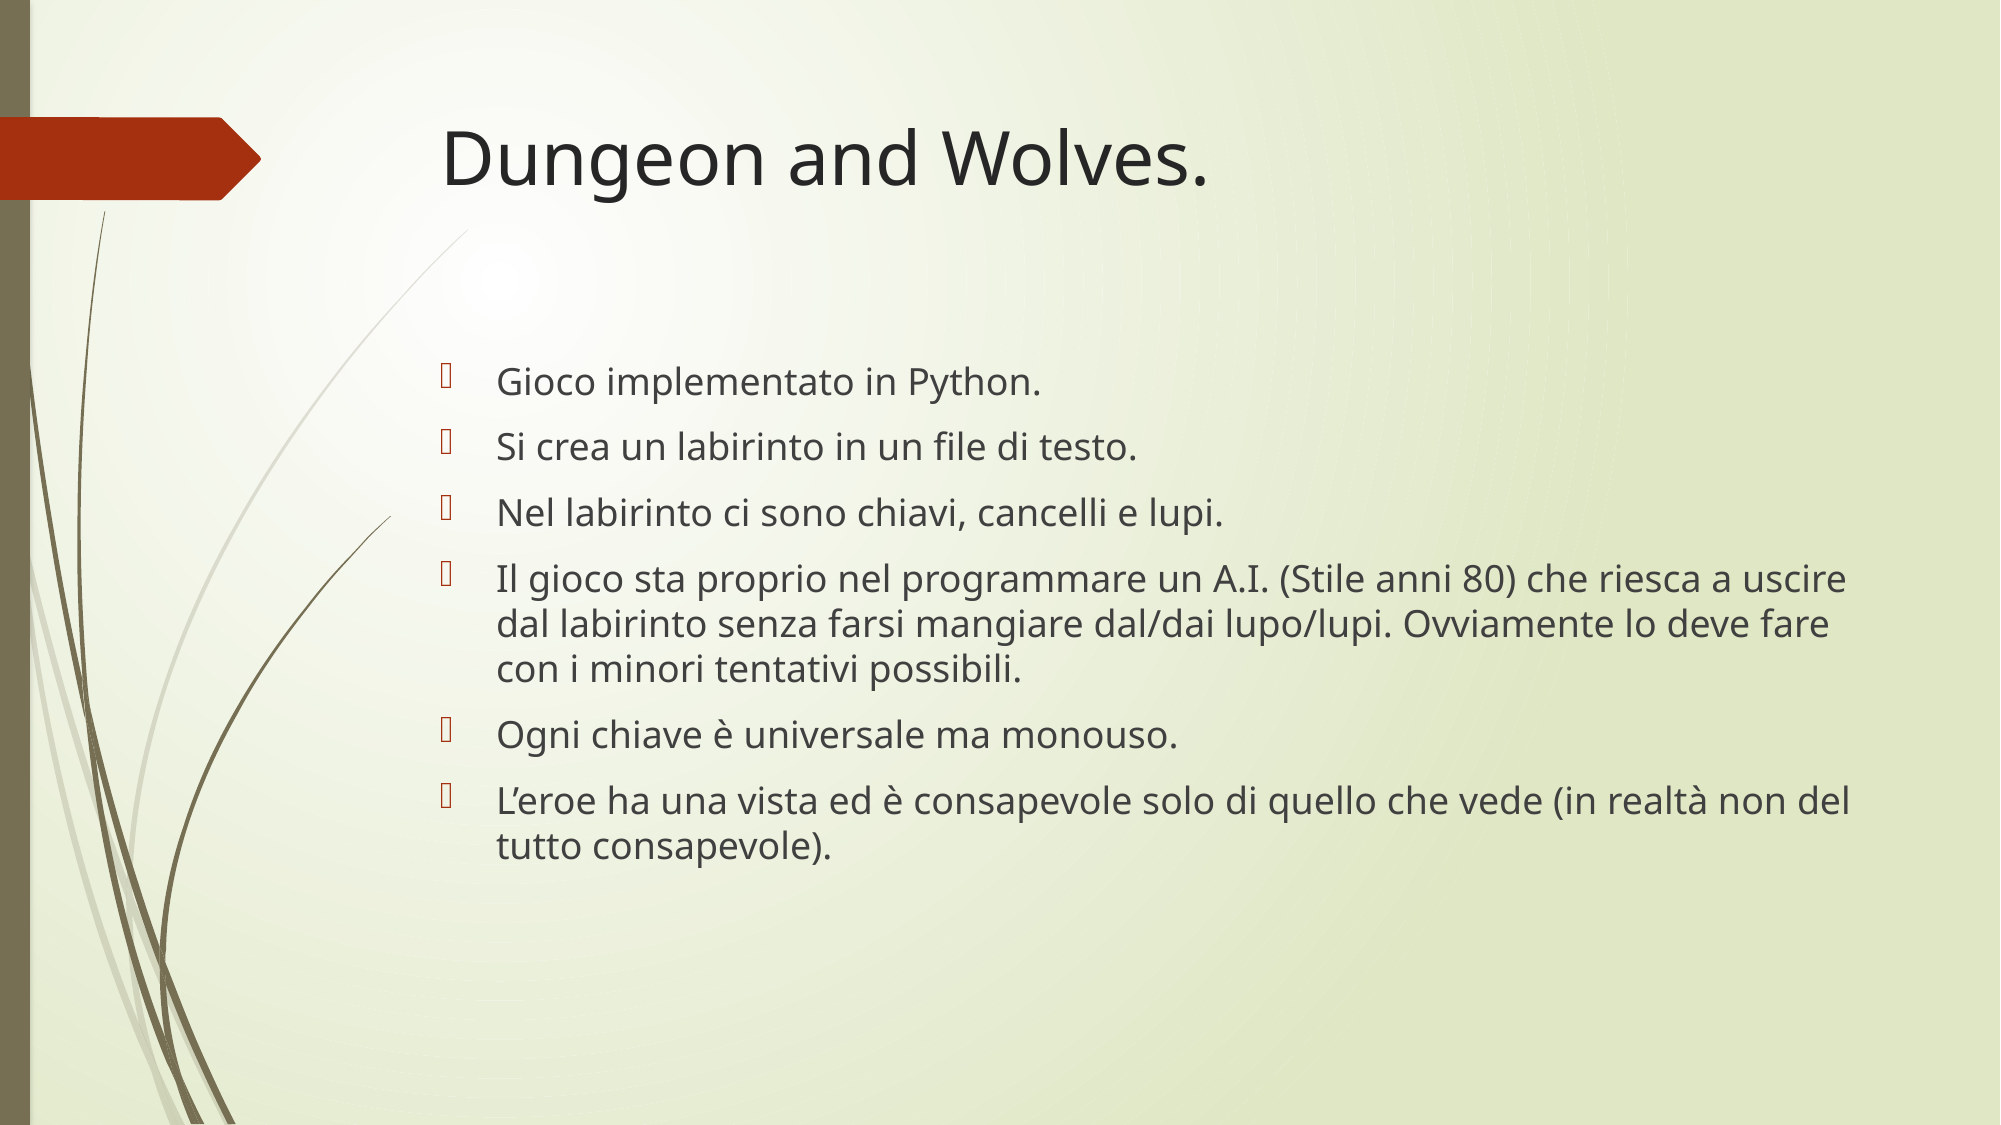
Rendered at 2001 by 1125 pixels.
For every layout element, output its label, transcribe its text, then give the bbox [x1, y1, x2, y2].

list Gioco implementato in Python. Si crea un labirinto in un file di testo. Nel labirinto ci sono chiavi, cancelli e lupi. Il gioco sta proprio nel programmare un A.I. (Stile anni 80) che riesca a uscire dal labirinto senza farsi mangiare dal/dai lupo/lupi. Ovviamente lo deve fare con i minori tentativi possibili. Ogni chiave è universale ma monouso. L’eroe ha una vista ed è consapevole solo di quello che vede (in realtà non del tutto consapevole). [424, 350, 1888, 970]
title Dungeon and Wolves. [425, 102, 1888, 313]
